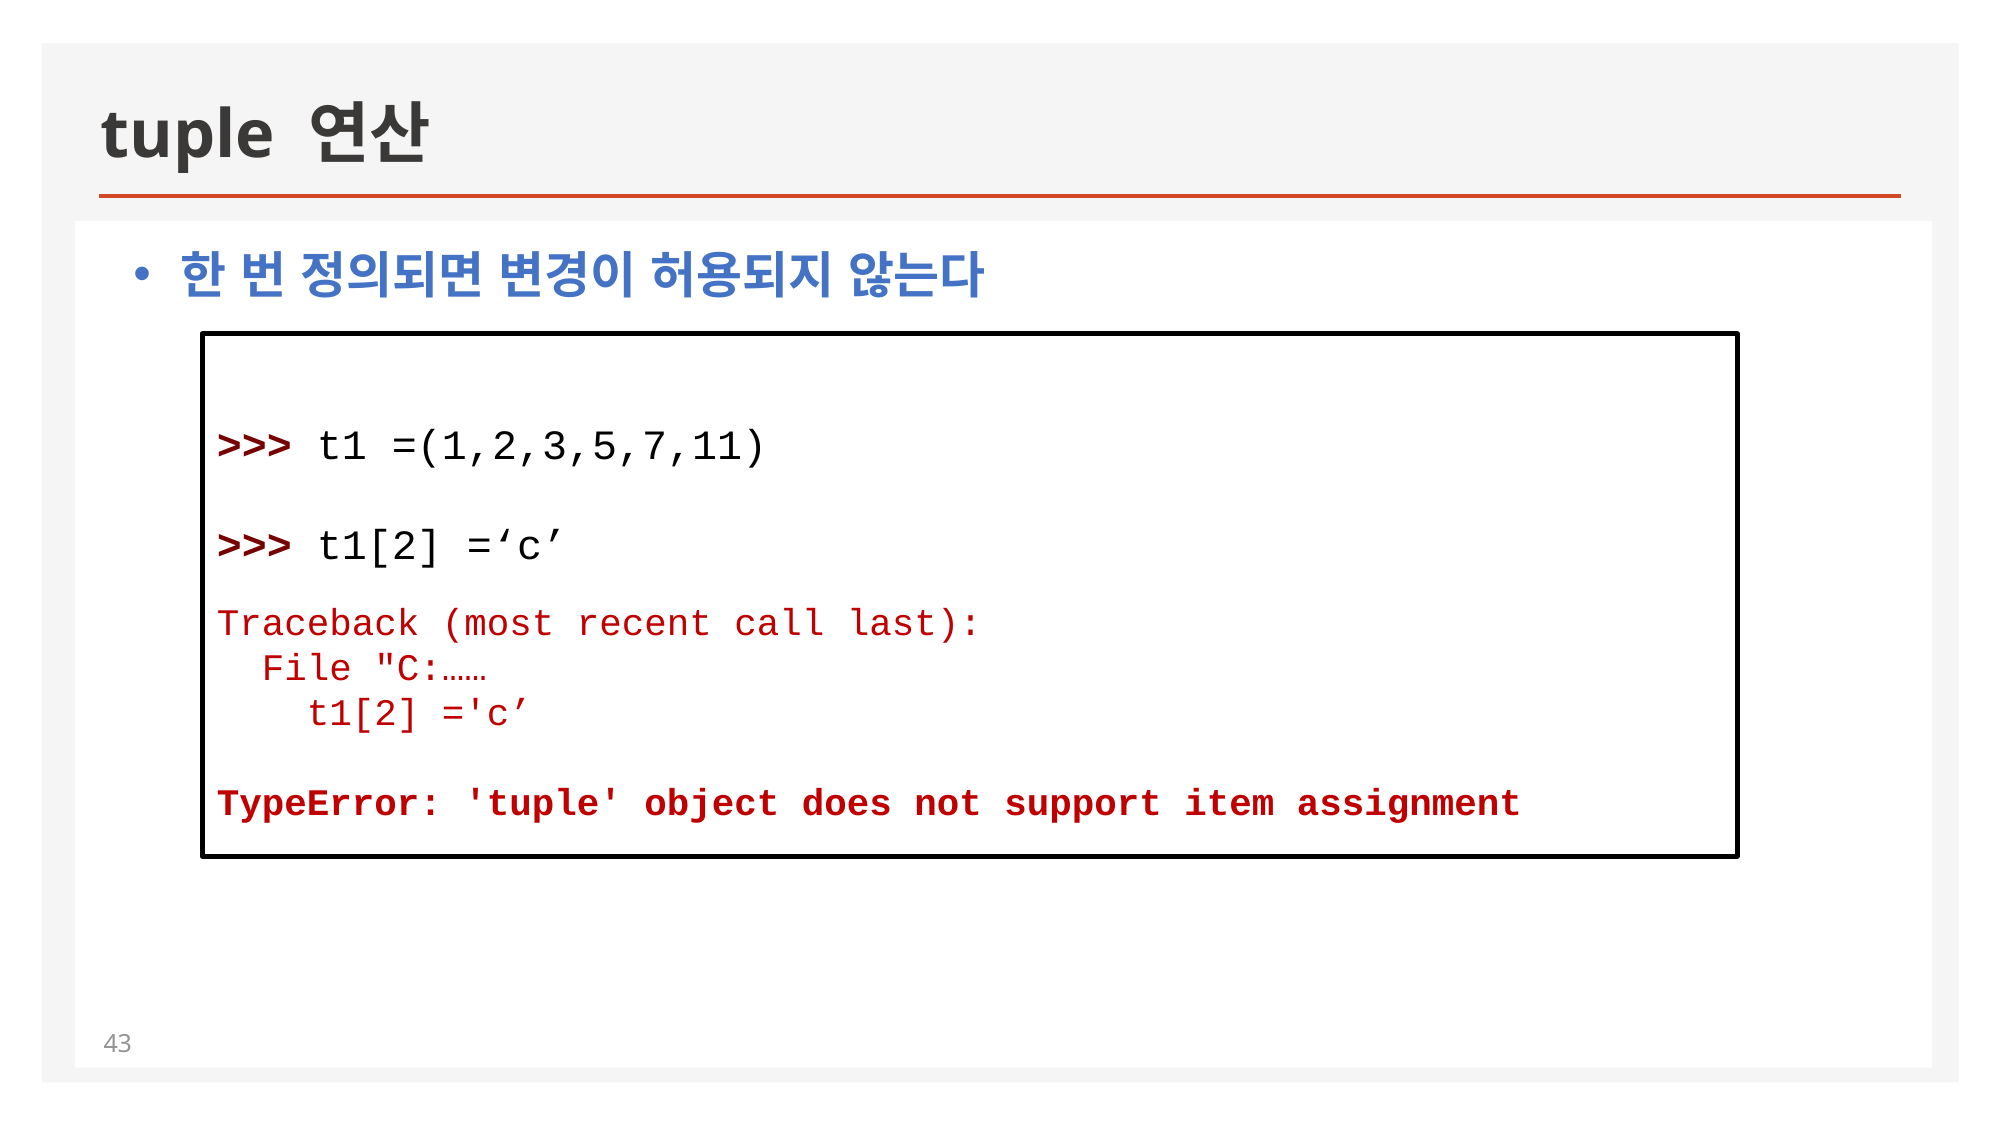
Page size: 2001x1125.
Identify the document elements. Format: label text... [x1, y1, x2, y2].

slide_number 43 [88, 1015, 626, 1075]
list 한 번 정의되면 변경이 허용되지 않는다 [88, 235, 1468, 888]
title tuple 연산 [85, 73, 1465, 179]
text_box >>> t1 =(1,2,3,5,7,11) >>> t1[2] =‘c’ Traceback (most recent call last): File "C:…… t1[2] ='c’ TypeError: 'tuple' object does not support item assignment [202, 333, 1738, 857]
